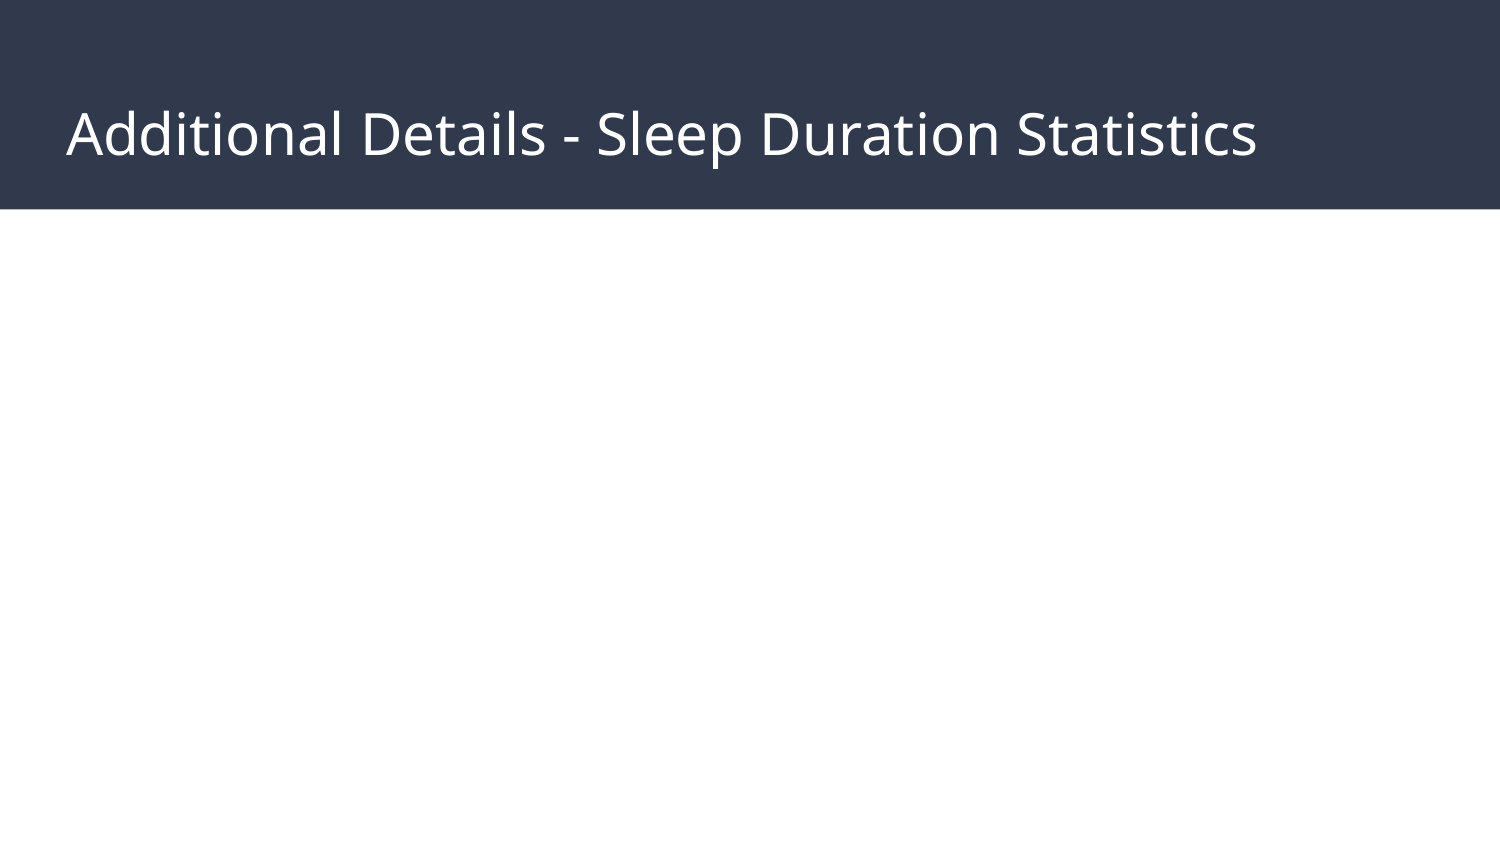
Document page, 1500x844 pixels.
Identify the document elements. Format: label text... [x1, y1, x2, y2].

title Additional Details - Sleep Duration Statistics [51, 82, 1449, 185]
